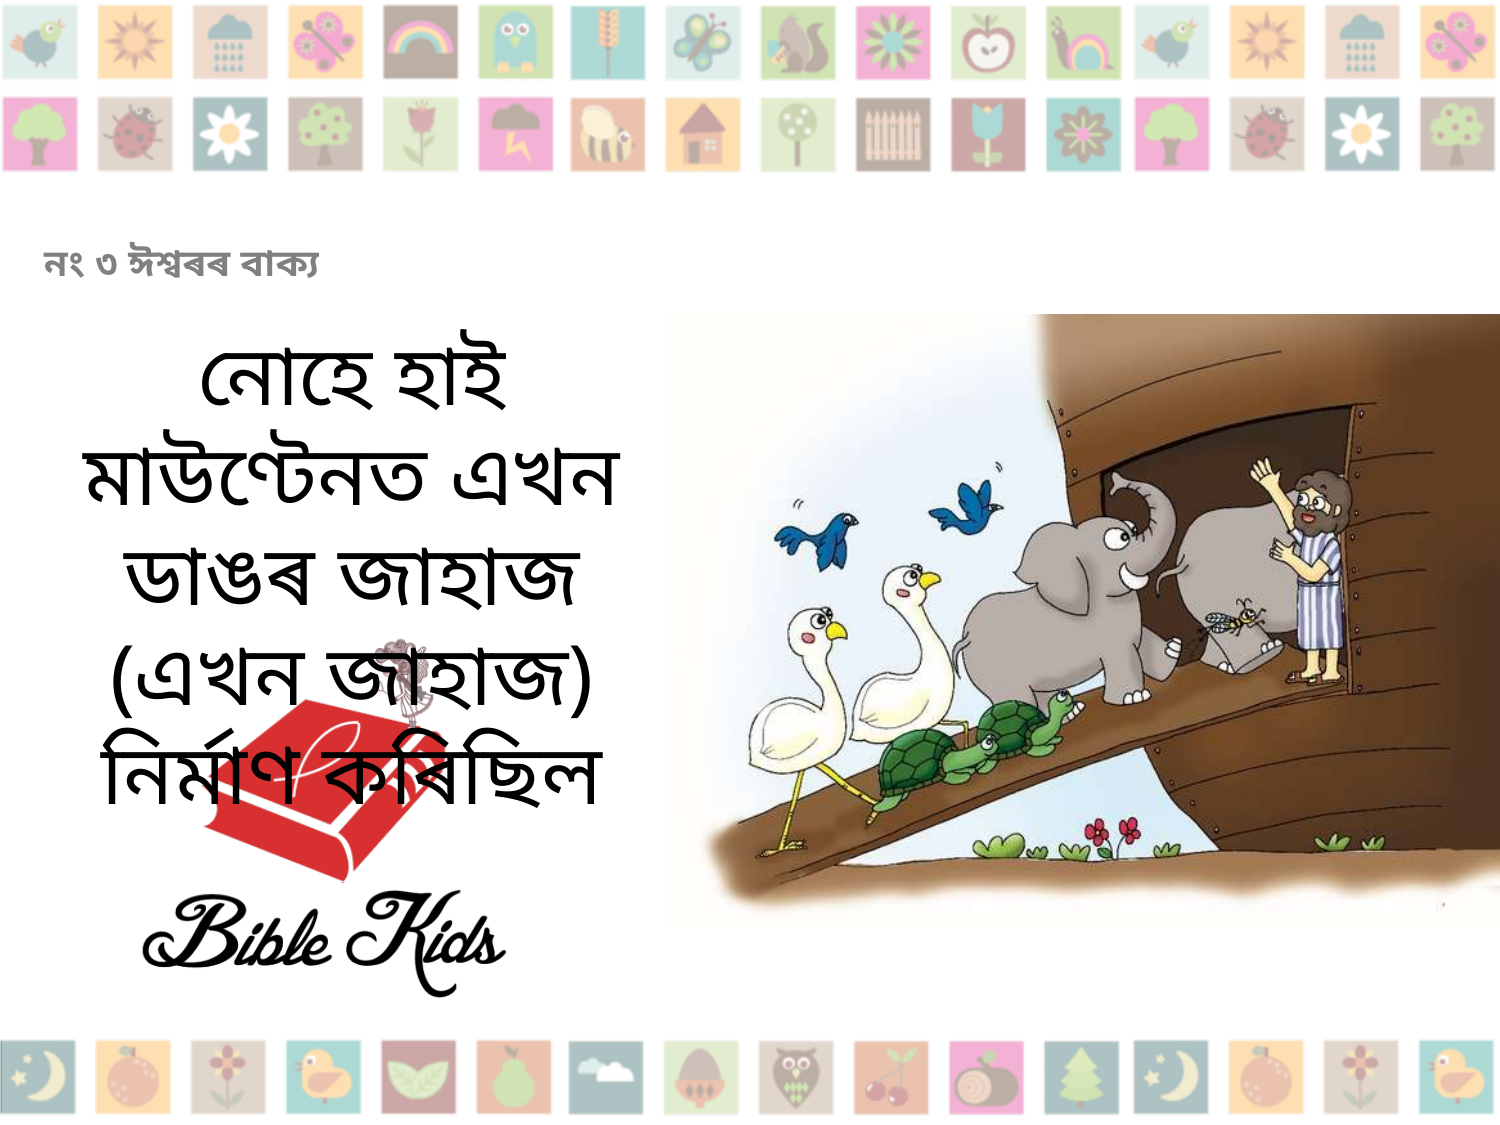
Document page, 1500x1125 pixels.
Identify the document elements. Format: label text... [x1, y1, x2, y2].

picture [664, 314, 1500, 928]
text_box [0, 3, 1500, 181]
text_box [0, 1028, 1500, 1118]
text_box নোহে হাই মাউণ্টেনত এখন ডাঙৰ জাহাজ (এখন জাহাজ) নিৰ্মাণ কৰিছিল [29, 314, 662, 830]
picture [117, 600, 544, 1027]
text_box নং ৩ ঈশ্বৰৰ বাক্য [29, 231, 491, 292]
